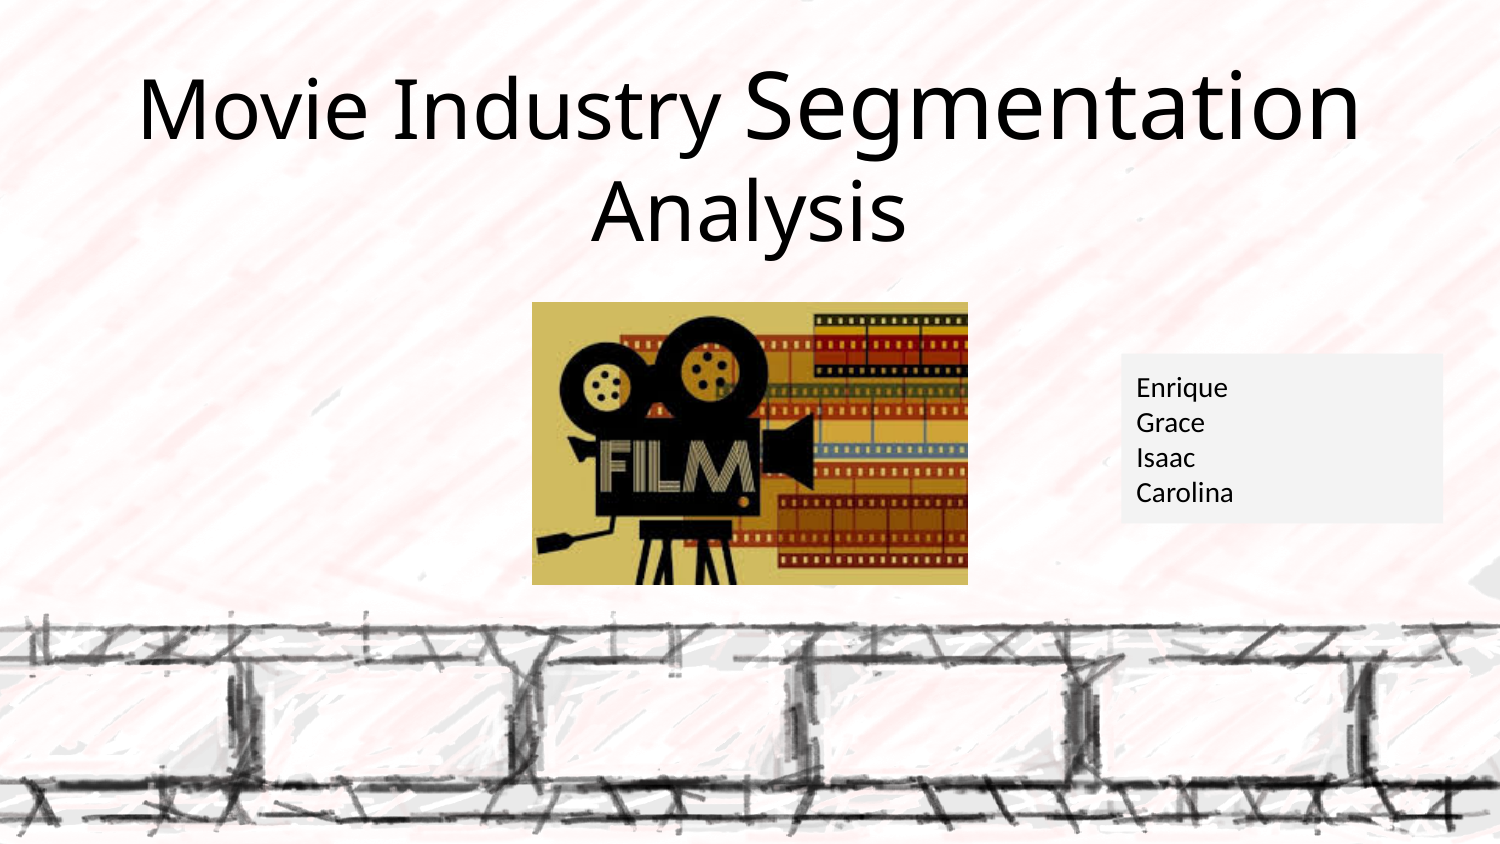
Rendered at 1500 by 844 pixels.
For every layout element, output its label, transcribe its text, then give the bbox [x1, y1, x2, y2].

picture [0, 0, 1500, 844]
title Movie Industry Segmentation Analysis [75, 76, 1425, 227]
text_box Enrique Grace Isaac Carolina [1121, 353, 1444, 524]
